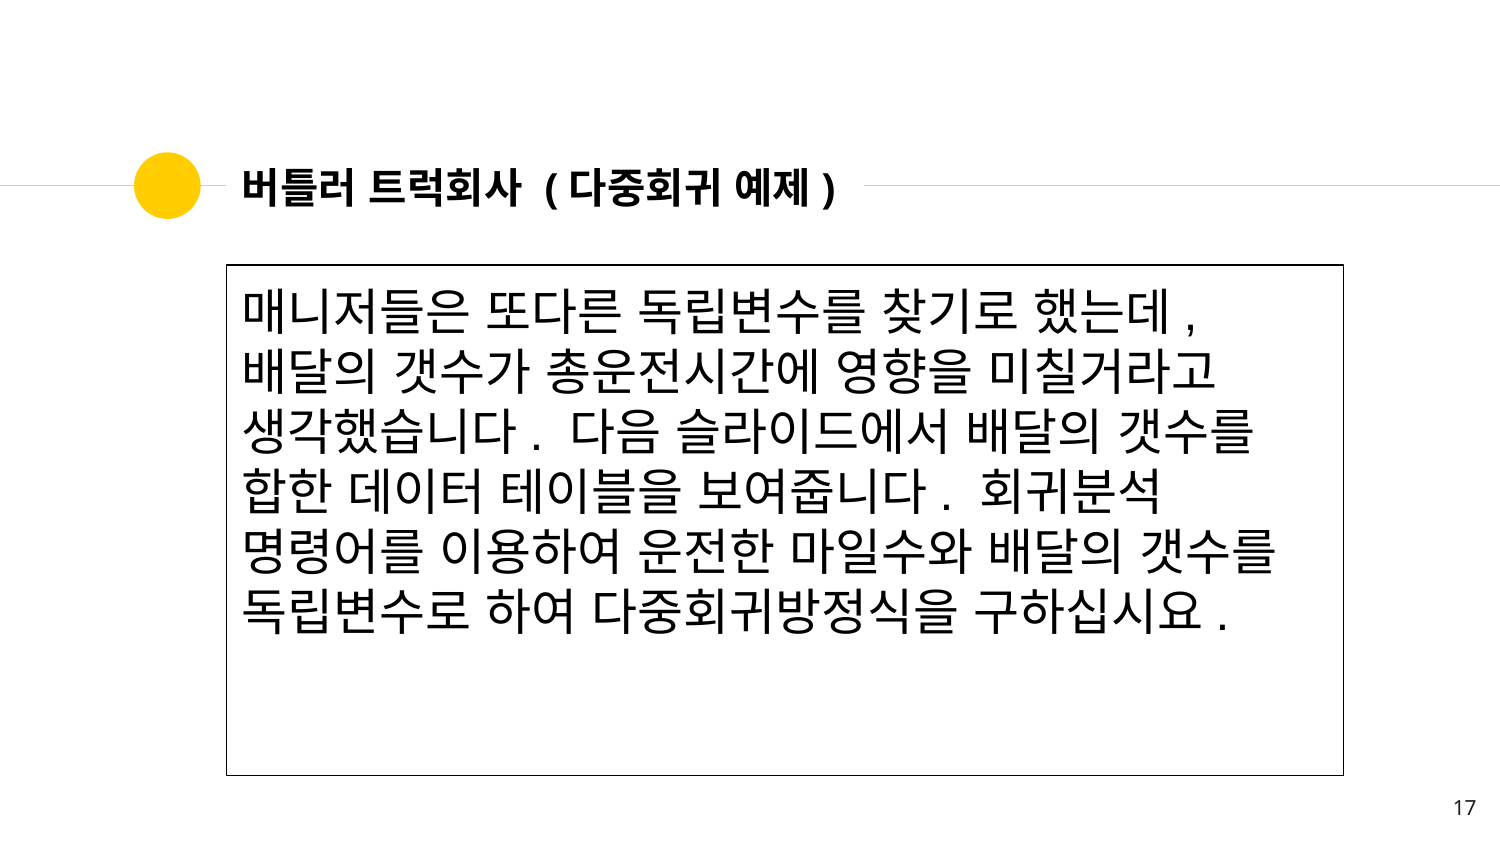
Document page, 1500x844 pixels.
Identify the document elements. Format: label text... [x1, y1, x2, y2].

list 매니저들은 또다른 독립변수를 찾기로 했는데, 배달의 갯수가 총운전시간에 영향을 미칠거라고 생각했습니다. 다음 슬라이드에서 배달의 갯수를 합한 데이터 테이블을 보여줍니다. 회귀분석 명령어를 이용하여 운전한 마일수와 배달의 갯수를 독립변수로 하여 다중회귀방정식을 구하십시요. [226, 265, 1344, 776]
slide_number 17 [1401, 779, 1492, 844]
title 버틀러 트럭회사 (다중회귀 예제) [226, 151, 863, 223]
